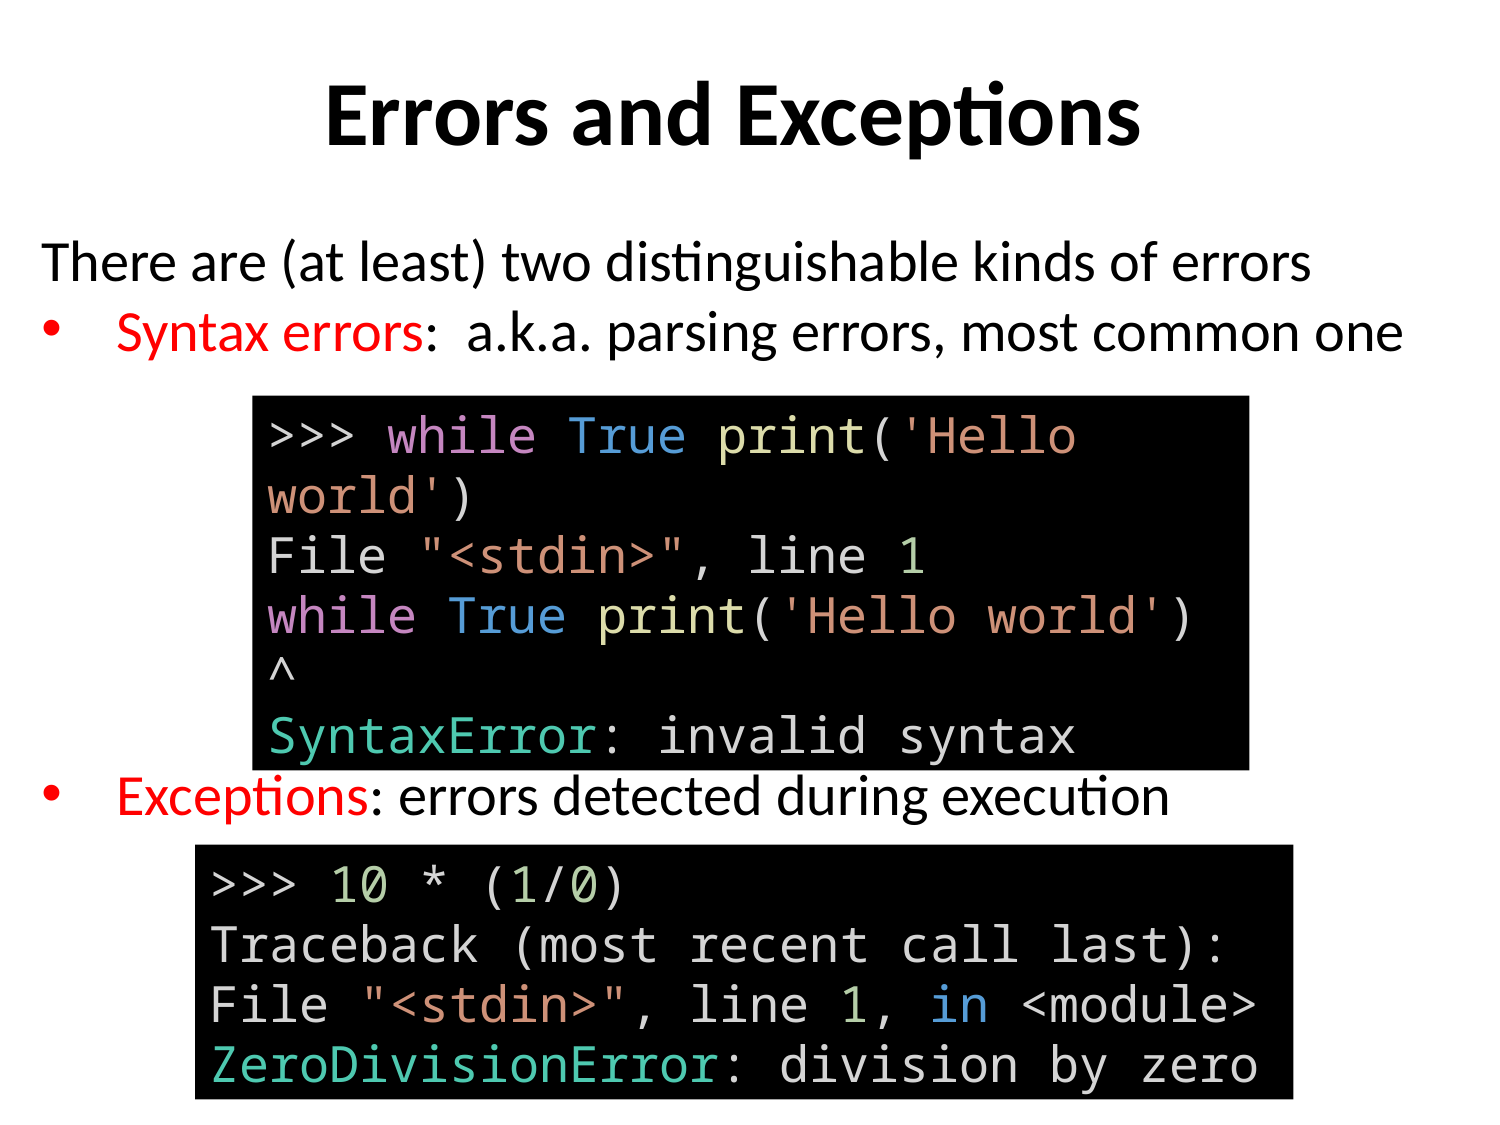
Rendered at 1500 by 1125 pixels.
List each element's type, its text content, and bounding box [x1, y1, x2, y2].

text_box There are (at least) two distinguishable kinds of errors Syntax errors: a.k.a. parsing errors, most common one Exceptions: errors detected during execution [26, 215, 1500, 905]
text_box >>> 10 * (1/0) Traceback (most recent call last): File "<stdin>", line 1, in <module> ZeroDivisionError: division by zero [195, 844, 1294, 1100]
title Errors and Exceptions [0, 0, 1468, 218]
text_box >>> while True print('Hello world') File "<stdin>", line 1 while True print('Hello world') ^ SyntaxError: invalid syntax [252, 395, 1250, 771]
